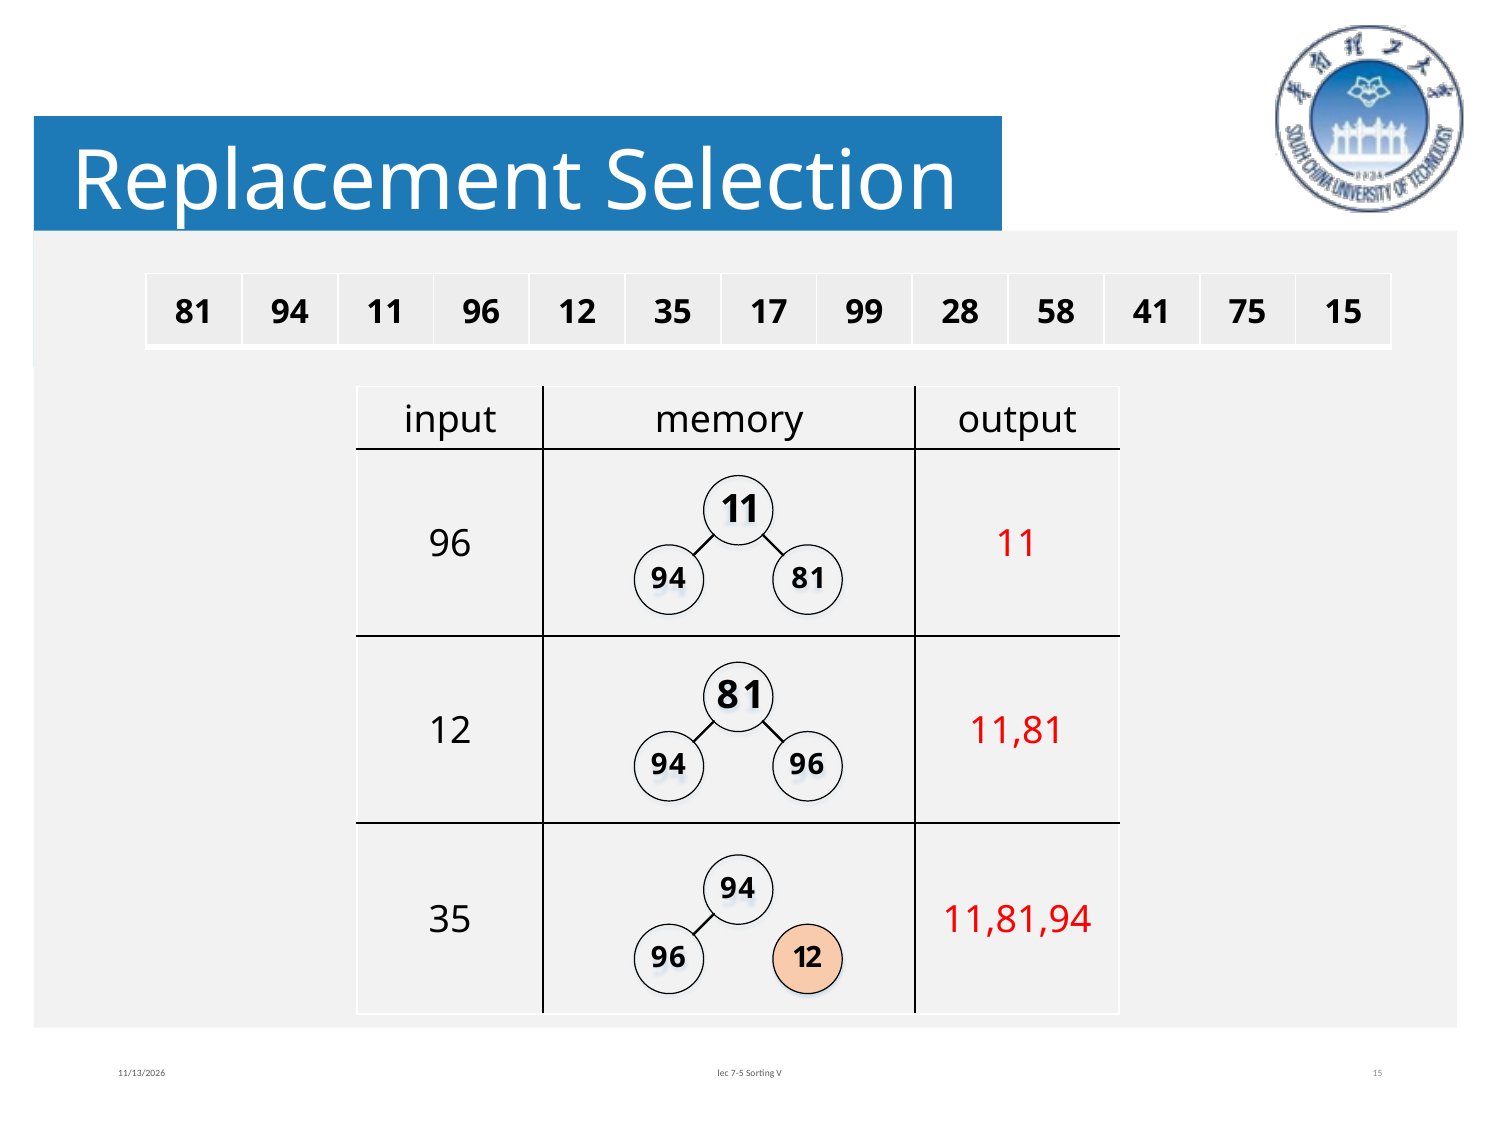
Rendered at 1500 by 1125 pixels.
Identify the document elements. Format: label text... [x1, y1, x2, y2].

table_cell [544, 824, 914, 1013]
table_cell [544, 450, 914, 635]
table_cell 96 [358, 450, 542, 635]
picture [627, 850, 849, 1003]
slide_number 15 [1060, 1042, 1398, 1103]
table_header 11 [339, 274, 433, 344]
table_header memory [544, 387, 914, 448]
table_header 96 [434, 274, 528, 344]
table_header 99 [817, 274, 911, 344]
picture [627, 655, 849, 811]
table_header 15 [1296, 274, 1390, 344]
table_header 75 [1201, 274, 1295, 344]
text_box Replacement Selection [60, 123, 1188, 242]
text_box [33, 230, 1458, 1029]
table_header 81 [147, 274, 241, 344]
table_header 35 [626, 274, 720, 344]
table_header 58 [1009, 274, 1103, 344]
table_header 12 [530, 274, 624, 344]
table_cell 35 [358, 824, 542, 1013]
table_header input [358, 387, 542, 448]
picture [627, 469, 849, 624]
picture [1269, 18, 1472, 221]
table_cell [544, 637, 914, 822]
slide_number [103, 1042, 441, 1103]
table_cell 11,81 [916, 637, 1118, 822]
table_cell 12 [358, 637, 542, 822]
table_cell 11 [916, 450, 1118, 635]
table_cell 11,81,94 [916, 824, 1118, 1013]
table_header output [916, 387, 1118, 448]
table_header 28 [913, 274, 1007, 344]
table_header 94 [243, 274, 337, 344]
text_box [33, 115, 1003, 230]
table_header 17 [722, 274, 816, 344]
table_header 41 [1105, 274, 1199, 344]
footer lec 7-5 Sorting V [496, 1042, 1004, 1103]
